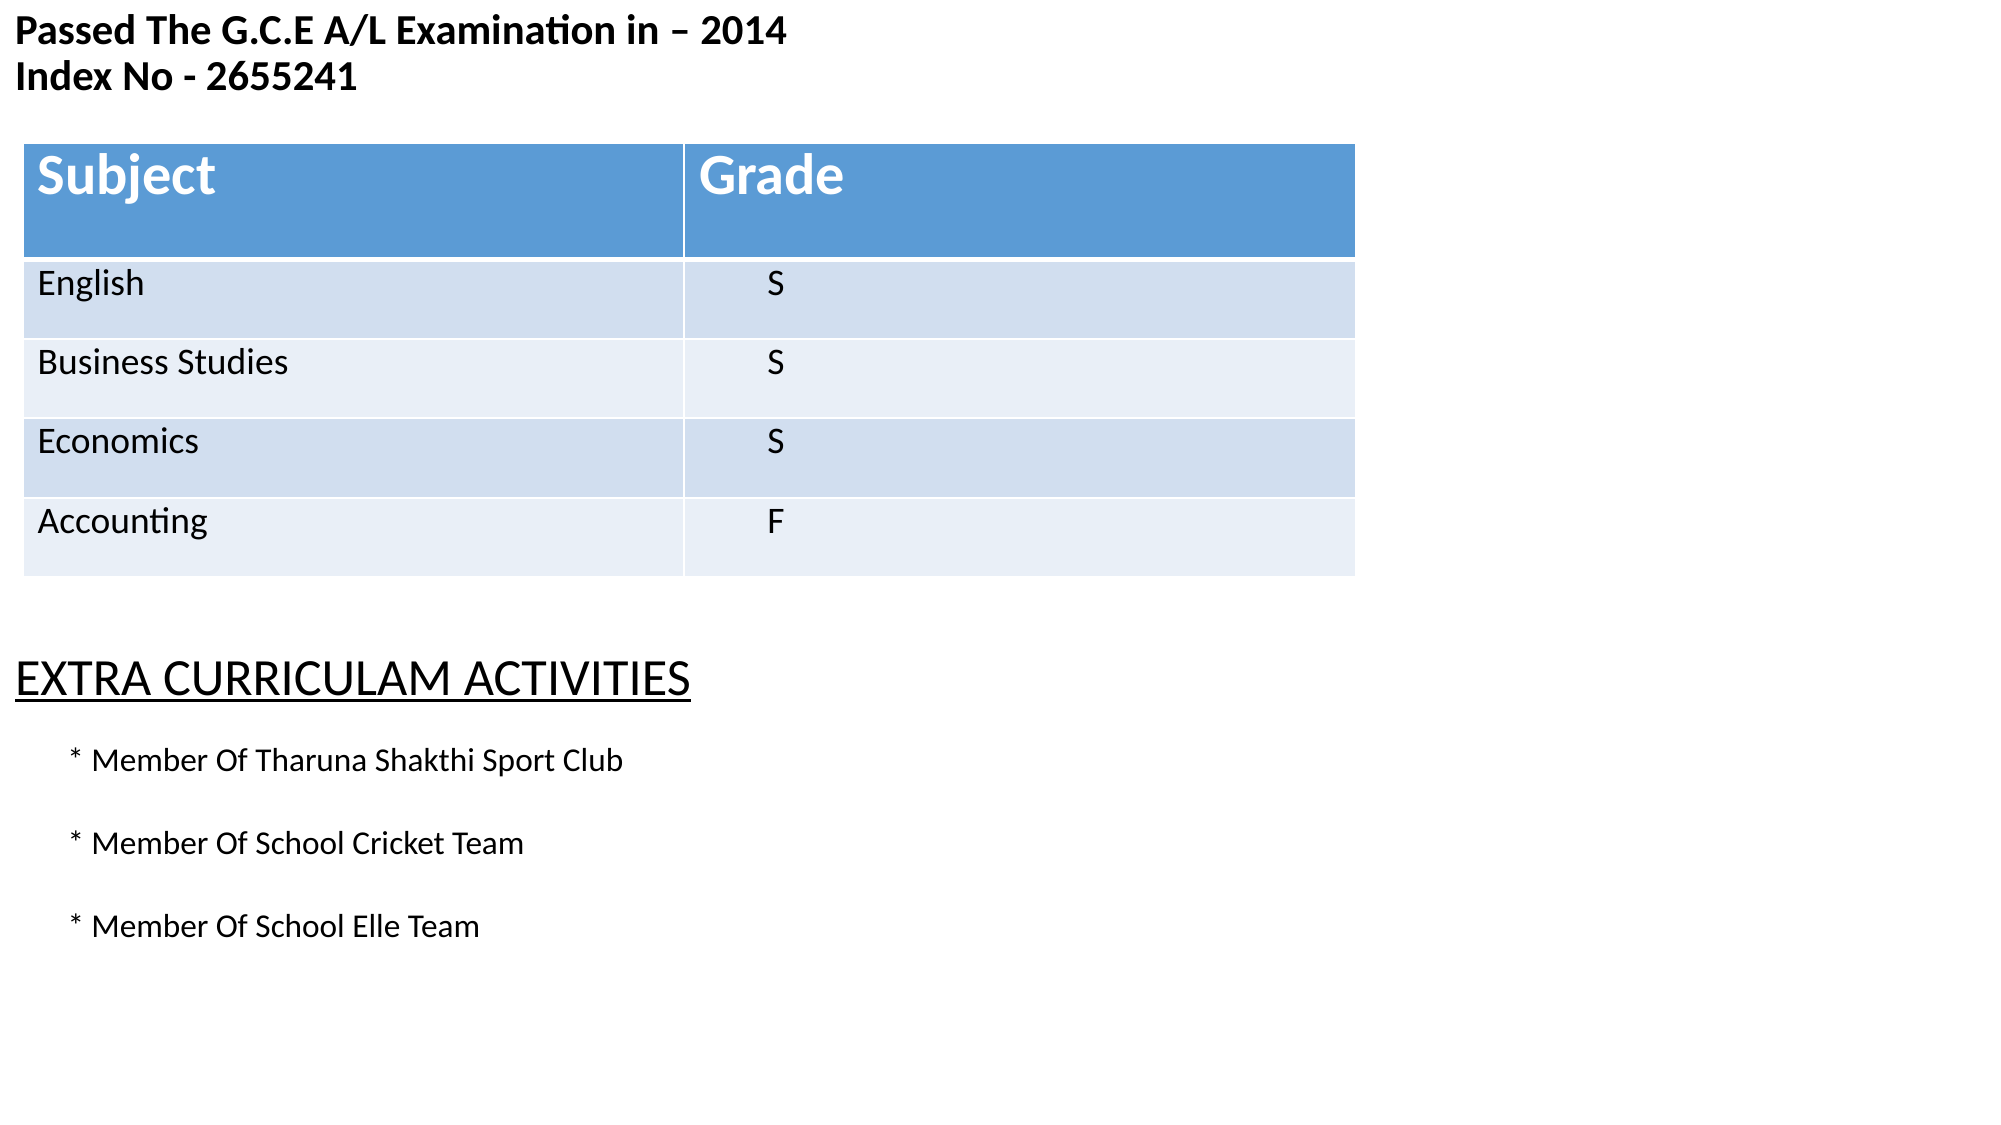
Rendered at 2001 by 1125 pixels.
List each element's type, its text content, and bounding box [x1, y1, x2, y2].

table_cell S [685, 262, 1355, 338]
table_cell S [685, 419, 1355, 497]
table_cell English [24, 262, 683, 338]
table_header Subject [24, 144, 683, 257]
table_cell S [685, 340, 1355, 417]
table_header Grade [685, 144, 1355, 257]
table_cell Economics [24, 419, 683, 497]
list Passed The G.C.E A/L Examination in – 2014 Index No - 2655241 EXTRA CURRICULAM ACTIVITIES * Member Of Tharuna Shakthi Sport Club * Member Of School Cricket Team * Member Of School Elle Team [0, 0, 1996, 1125]
table_cell F [685, 499, 1355, 576]
table_cell Accounting [24, 499, 683, 576]
table_cell Business Studies [24, 340, 683, 417]
